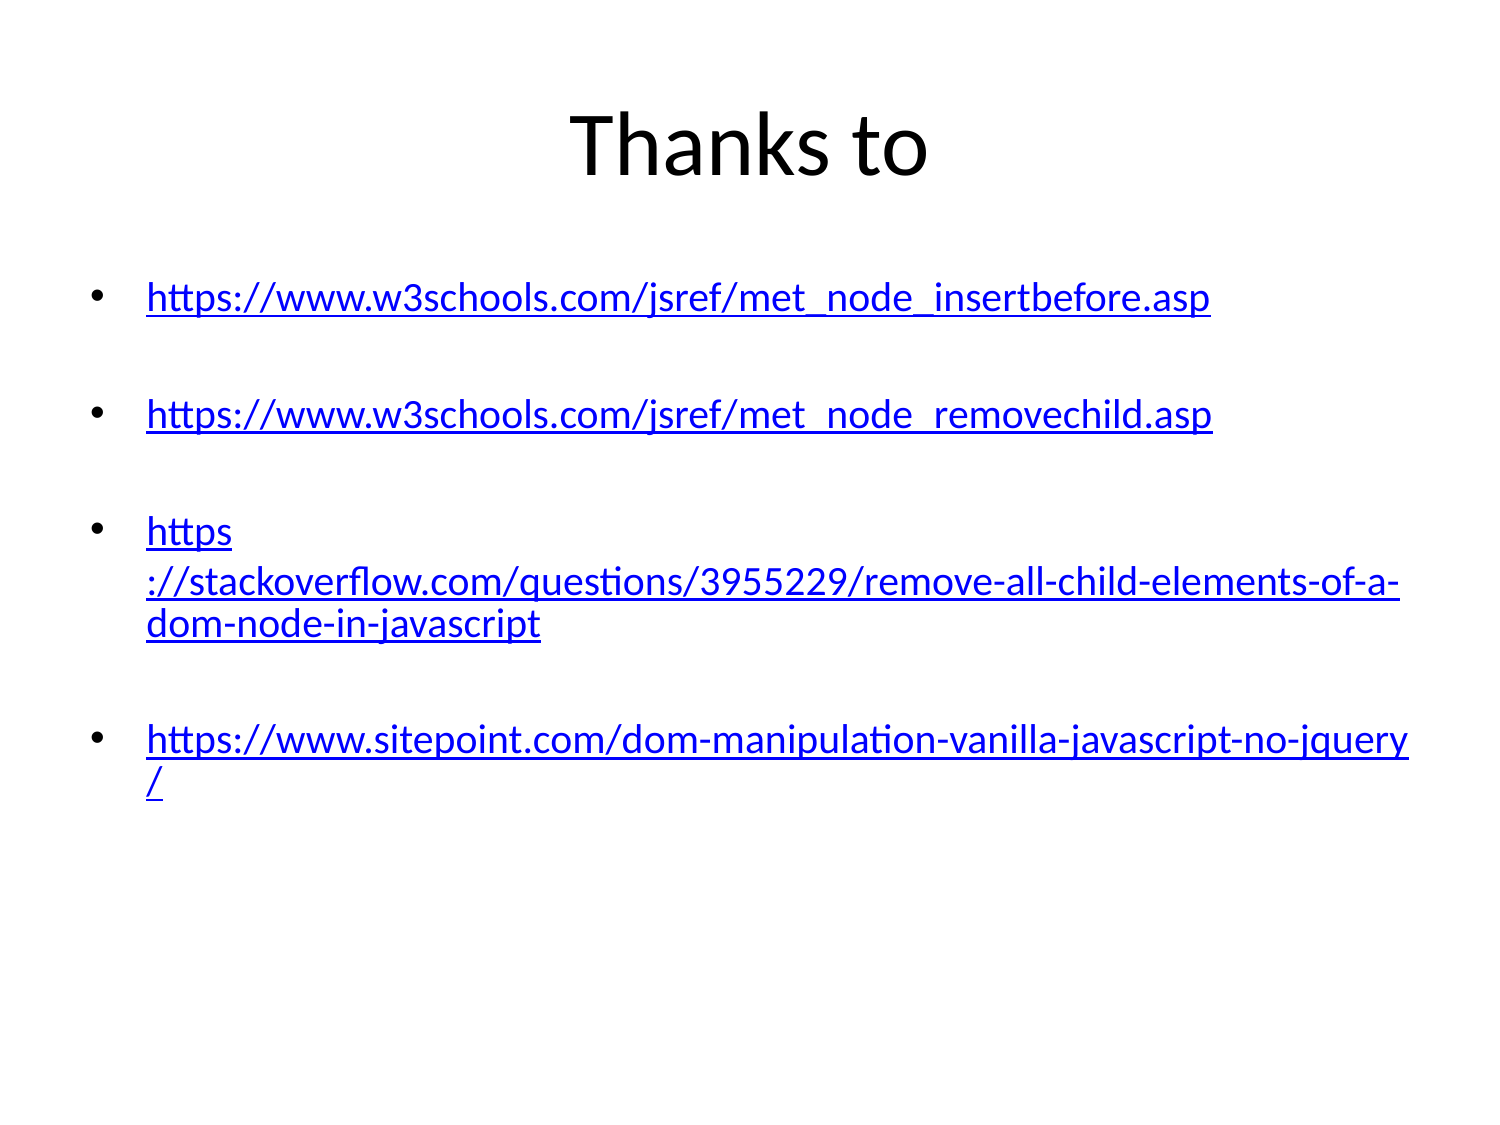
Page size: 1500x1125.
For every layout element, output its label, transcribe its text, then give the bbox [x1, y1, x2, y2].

title Thanks to [75, 45, 1425, 233]
list https://www.w3schools.com/jsref/met_node_insertbefore.asp https://www.w3schools.com/jsref/met_node_removechild.asp https://stackoverflow.com/questions/3955229/remove-all-child-elements-of-a-dom-node-in-javascript https://www.sitepoint.com/dom-manipulation-vanilla-javascript-no-jquery/ [75, 262, 1425, 1005]
